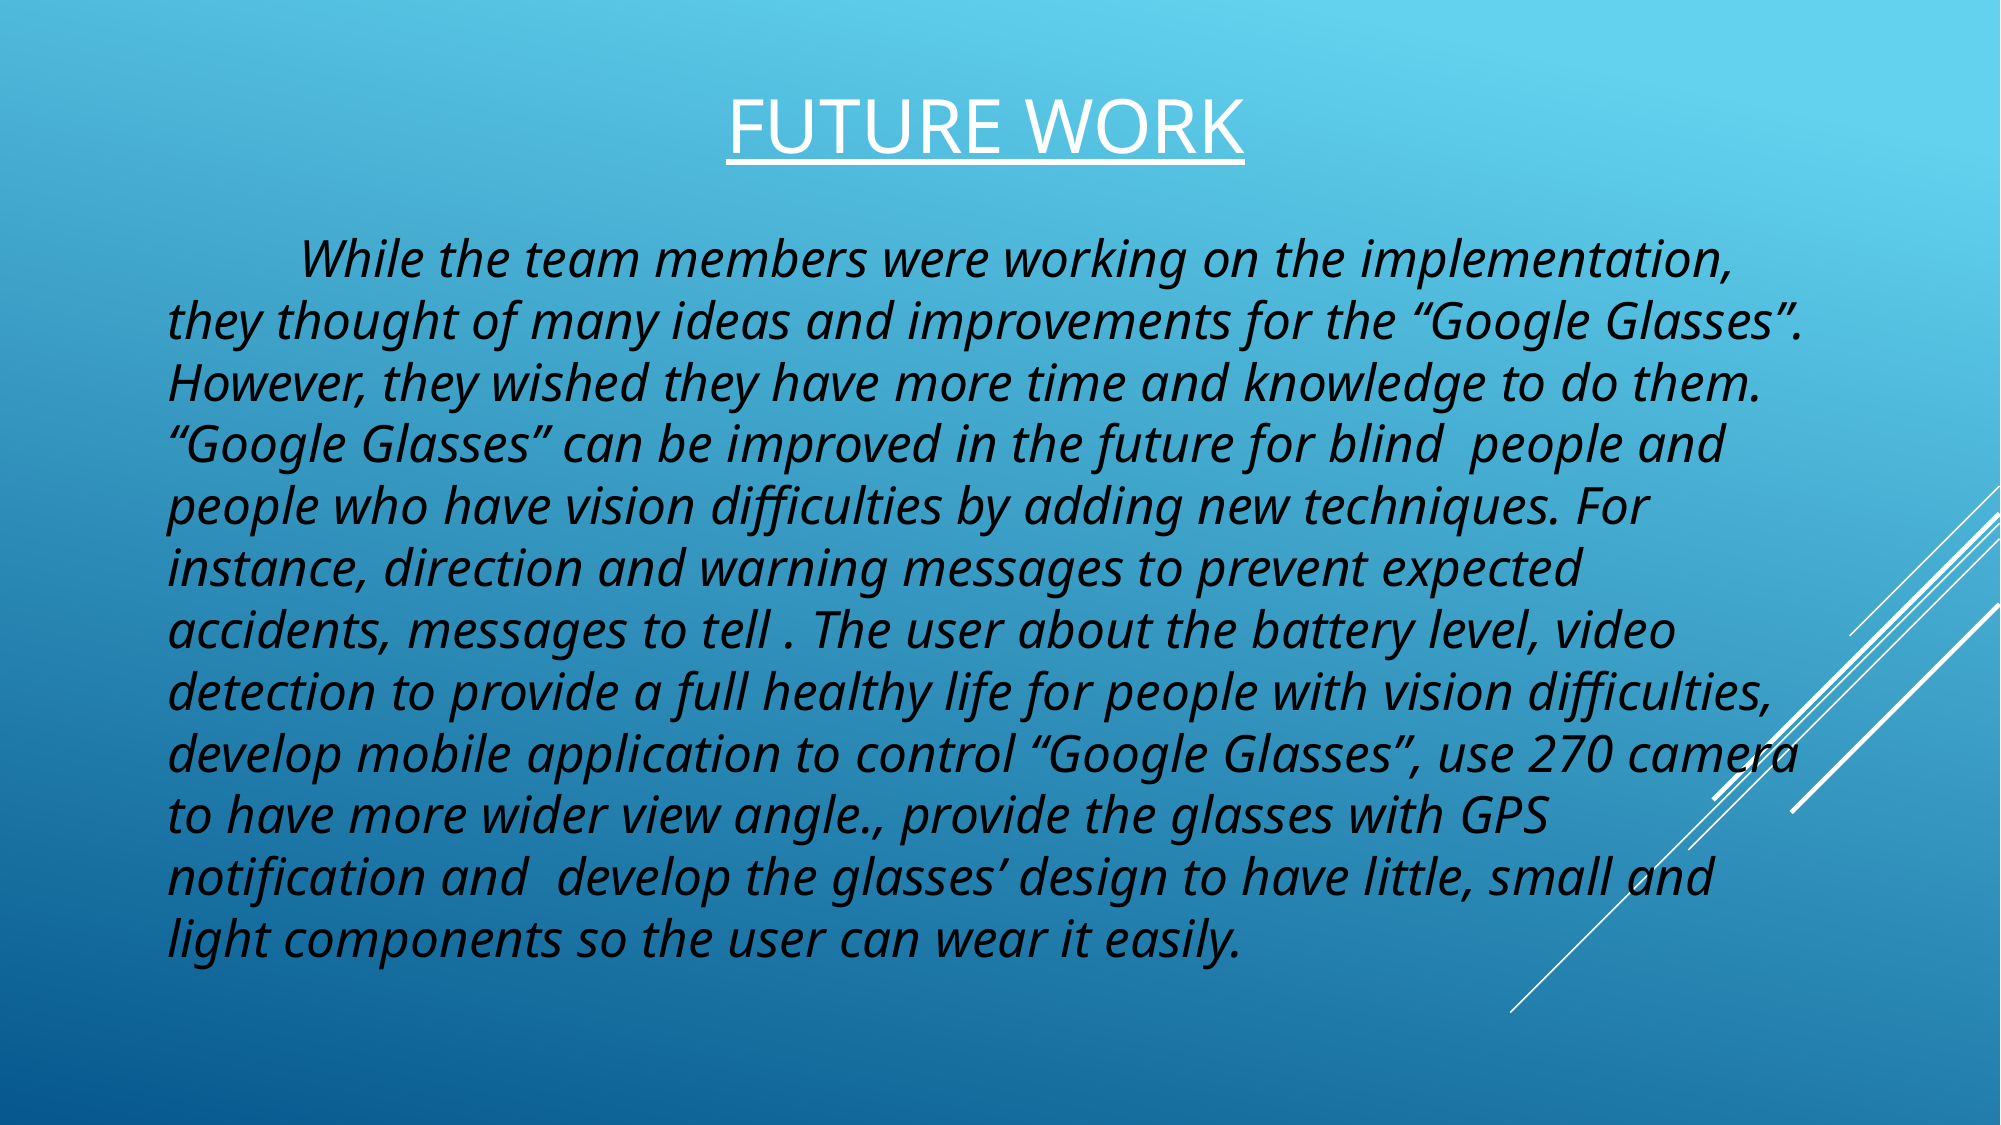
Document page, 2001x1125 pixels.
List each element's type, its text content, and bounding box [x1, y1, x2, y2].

list While the team members were working on the implementation, they thought of many ideas and improvements for the “Google Glasses”. However, they wished they have more time and knowledge to do them. “Google Glasses” can be improved in the future for blind people and people who have vision difficulties by adding new techniques. For instance, direction and warning messages to prevent expected accidents, messages to tell . The user about the battery level, video detection to provide a full healthy life for people with vision difficulties, develop mobile application to control “Google Glasses”, use 270 camera to have more wider view angle., provide the glasses with GPS notification and develop the glasses’ design to have little, small and light components so the user can wear it easily. [152, 205, 1834, 989]
title FUTURE WORK [285, 0, 1686, 205]
